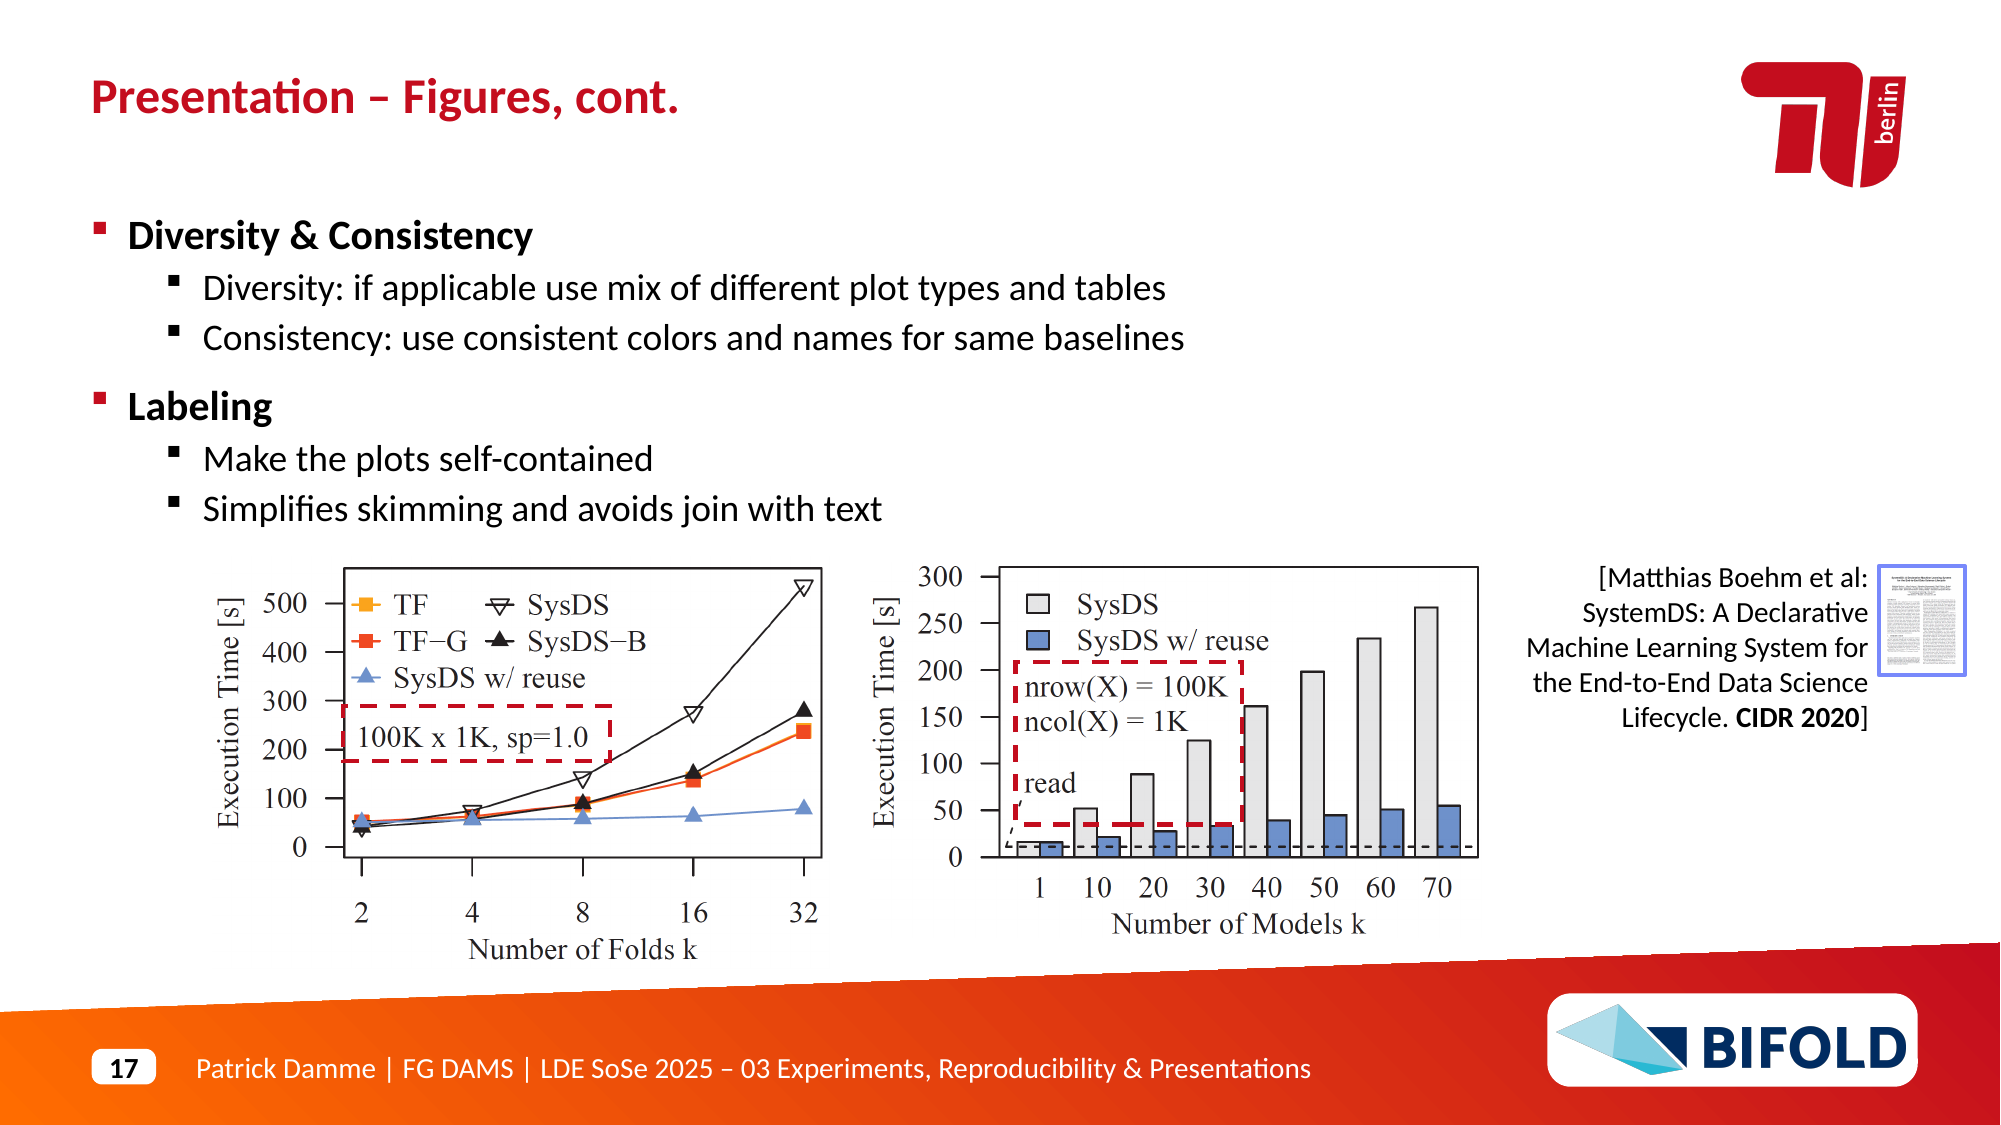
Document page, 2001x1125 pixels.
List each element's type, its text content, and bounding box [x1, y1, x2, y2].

list Presentation – Figures, cont. [91, 65, 1455, 183]
picture [212, 556, 830, 969]
list Diversity & Consistency Diversity: if applicable use mix of different plot types and tables Consistency: use consistent colors and names for same baselines Labeling Make the plots self-contained Simplifies skimming and avoids join with text [90, 208, 1908, 948]
text_box [Matthias Boehm et al: SystemDS: A Declarative Machine Learning System for the End-to-End Data Science Lifecycle. CIDR 2020] [1507, 551, 1869, 741]
picture [1556, 1004, 1906, 1075]
picture [1741, 62, 1906, 188]
picture [1880, 567, 1963, 673]
picture [870, 562, 1482, 938]
